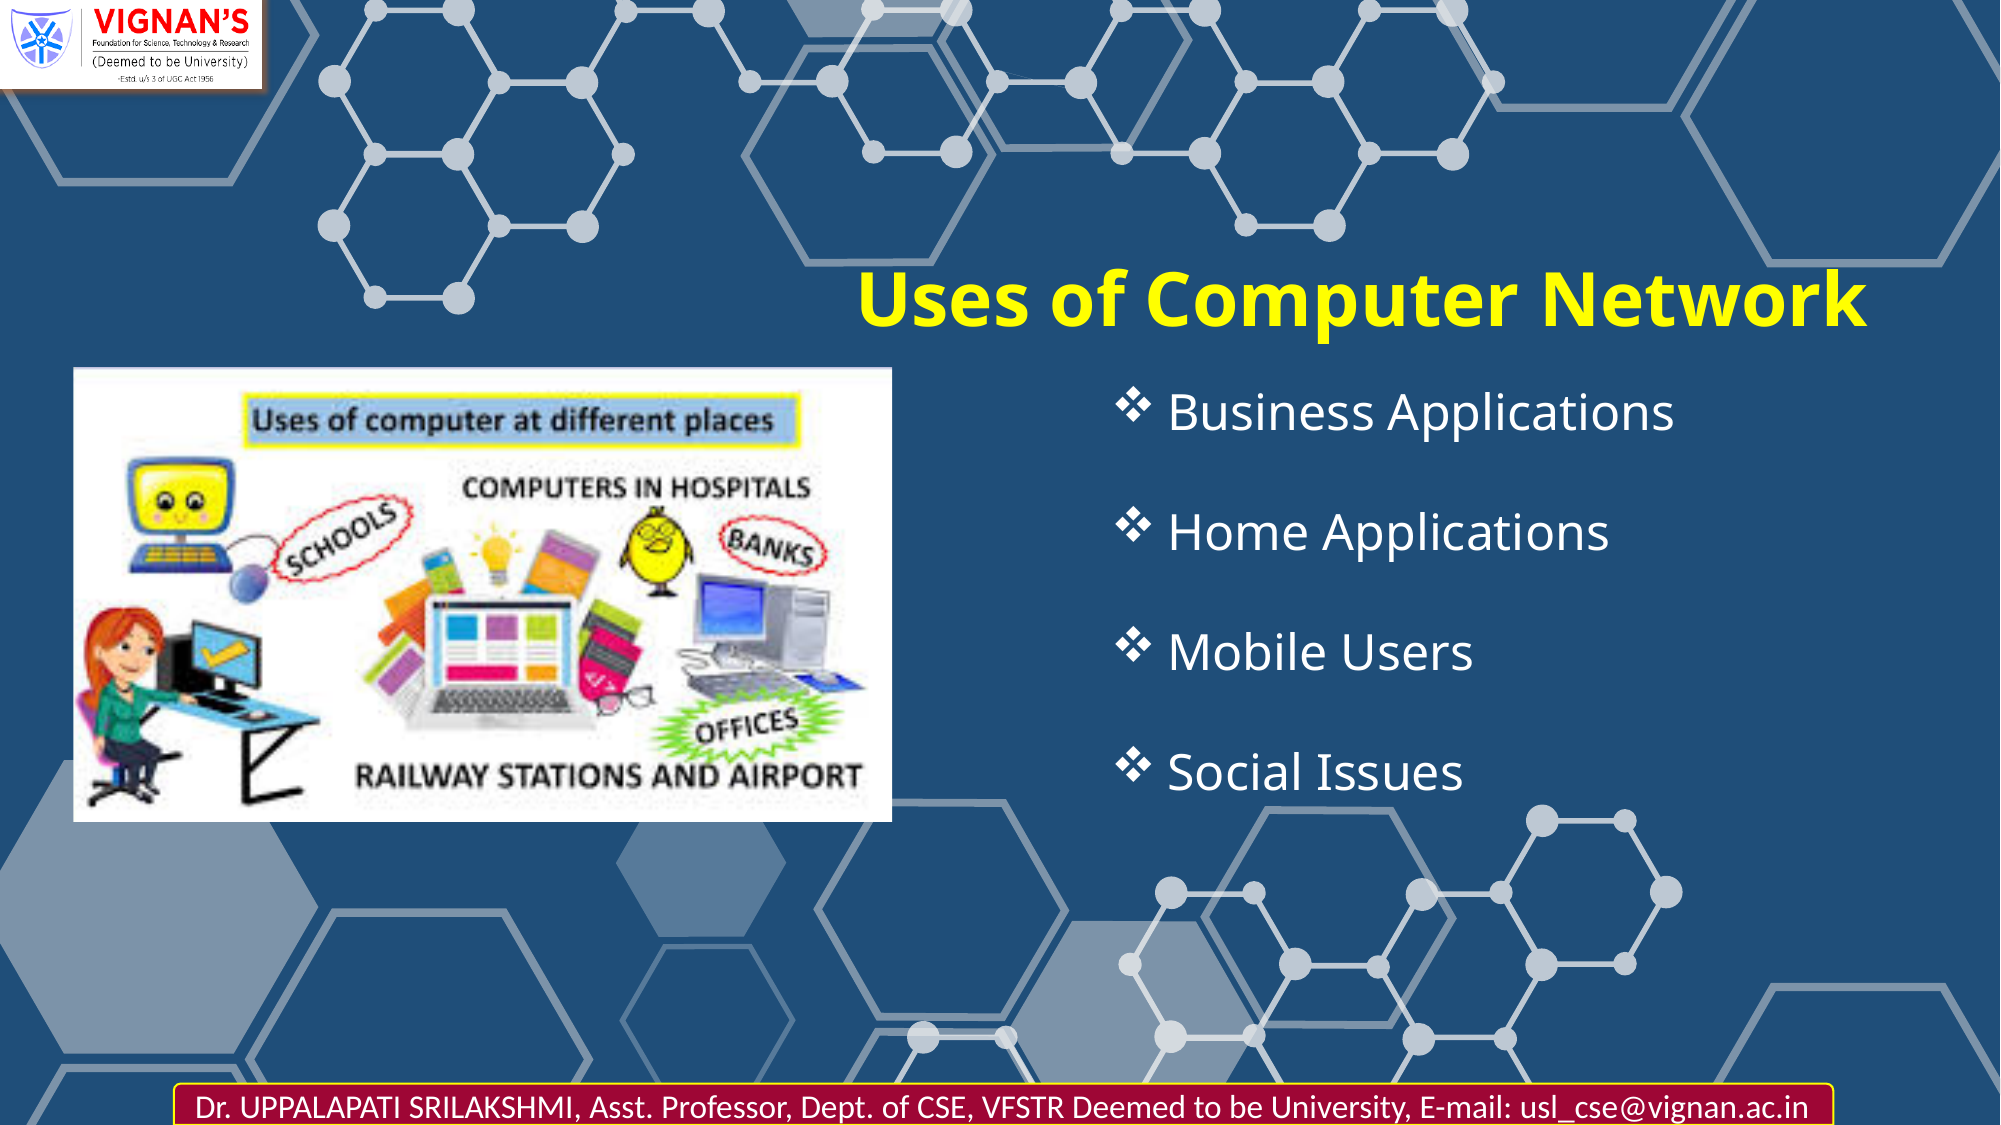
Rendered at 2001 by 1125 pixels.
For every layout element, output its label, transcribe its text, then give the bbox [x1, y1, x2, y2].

picture [0, 0, 262, 89]
picture [73, 367, 893, 822]
text_box Dr. UPPALAPATI SRILAKSHMI, Asst. Professor, Dept. of CSE, VFSTR Deemed to be University, E-mail: usl_cse@vignan.ac.in [172, 1082, 1835, 1125]
text_box Uses of Computer Network [840, 238, 1884, 350]
text_box Business Applications Home Applications Mobile Users Social Issues [1021, 350, 1713, 868]
